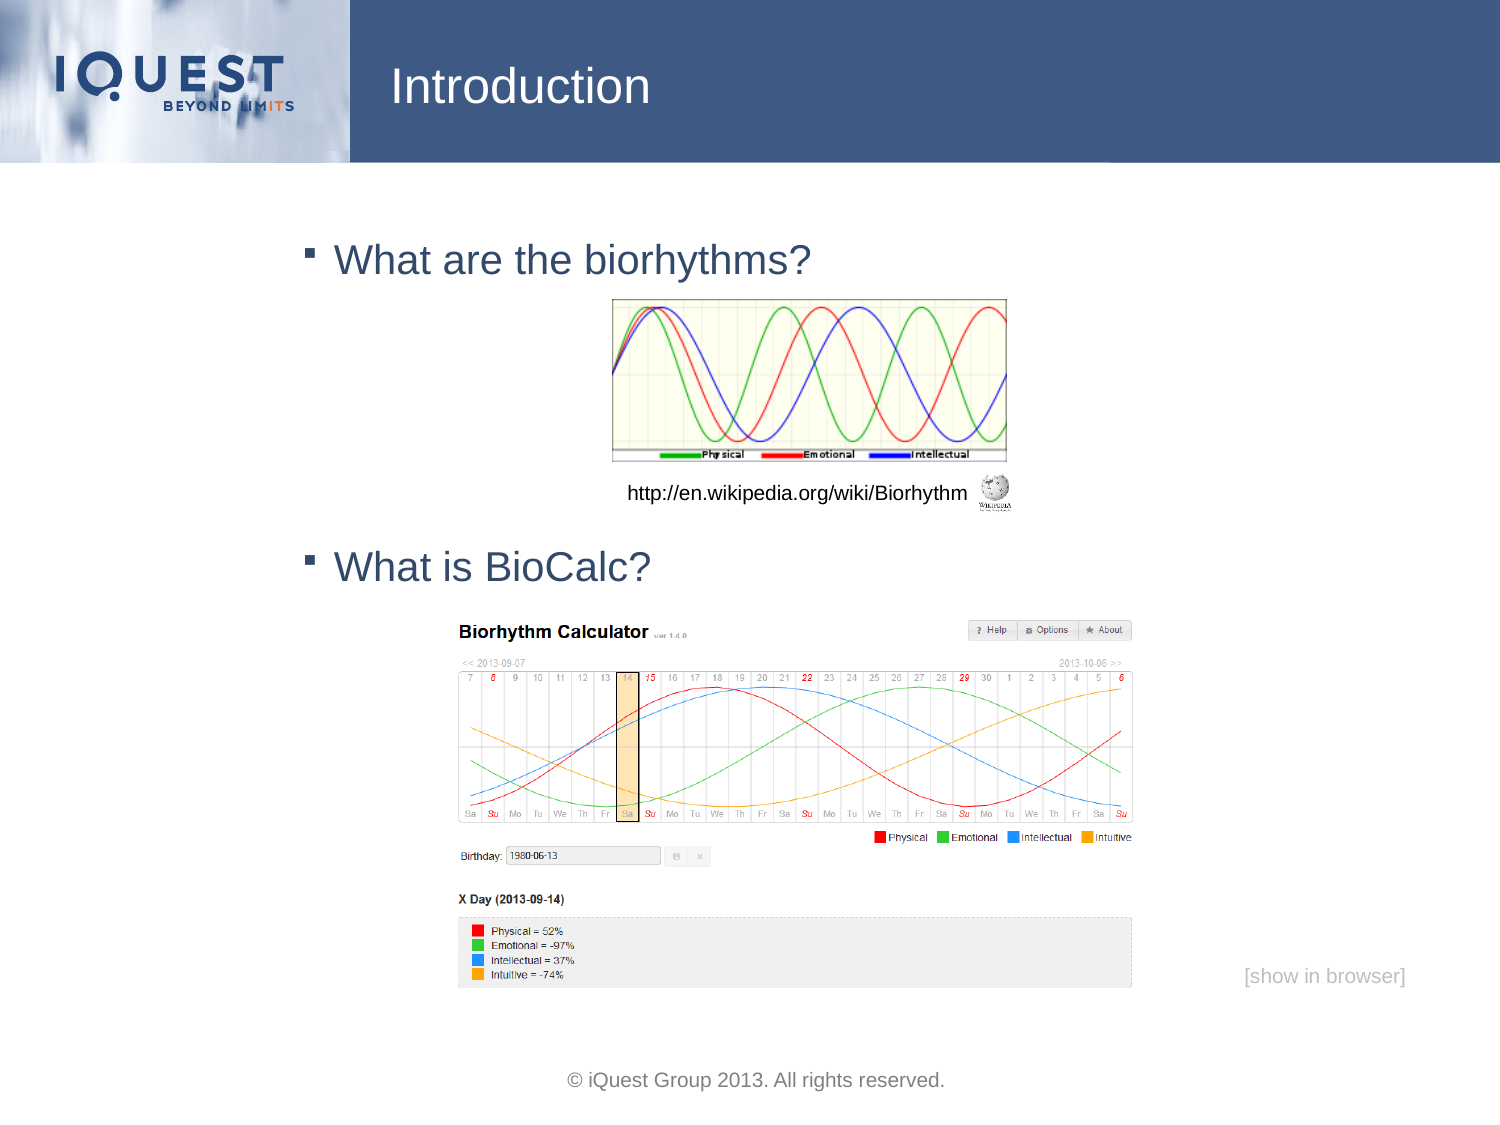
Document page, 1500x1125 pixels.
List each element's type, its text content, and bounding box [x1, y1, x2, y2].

picture [0, 0, 350, 163]
text_box © iQuest Group 2013. All rights reserved. [552, 1059, 961, 1100]
text_box [show in browser] [1229, 954, 1421, 995]
list What are the biorhythms? [287, 224, 1325, 388]
picture [612, 299, 1007, 462]
title Introduction [375, 37, 1425, 130]
text_box What is BioCalc? [287, 532, 1325, 696]
picture [449, 601, 1141, 996]
picture [976, 470, 1013, 513]
text_box http://en.wikipedia.org/wiki/Biorhythm [612, 472, 971, 512]
